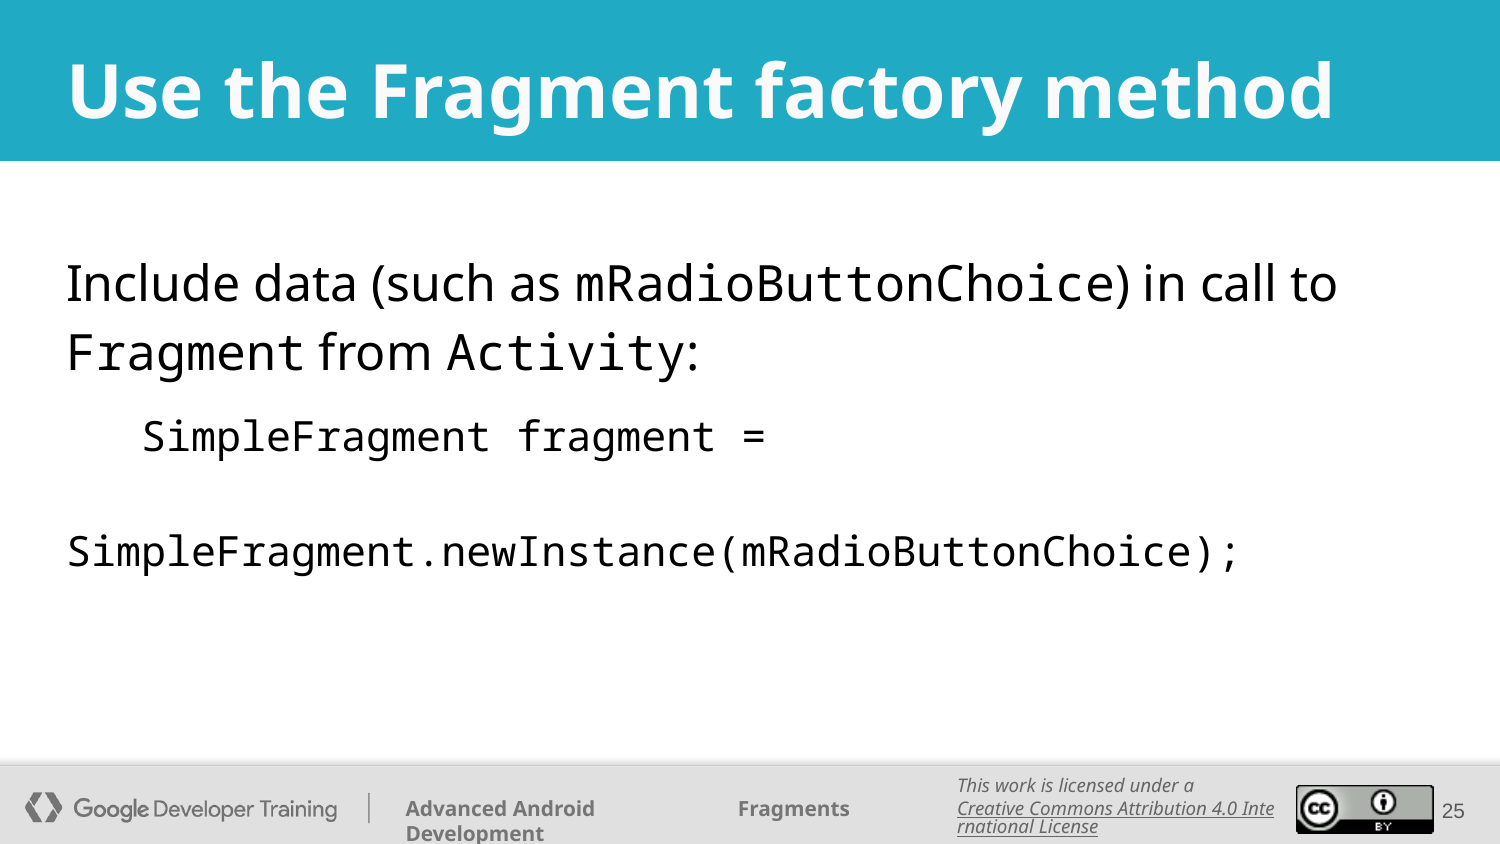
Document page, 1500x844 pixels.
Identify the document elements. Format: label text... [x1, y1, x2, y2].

picture [0, 161, 1500, 844]
title Use the Fragment factory method [51, 28, 1449, 122]
text_box Include data (such as mRadioButtonChoice) in call to Fragment from Activity: SimpleFragment fragment = SimpleFragment.newInstance(mRadioButtonChoice); [51, 227, 1425, 752]
slide_number ‹#› [1389, 777, 1480, 842]
